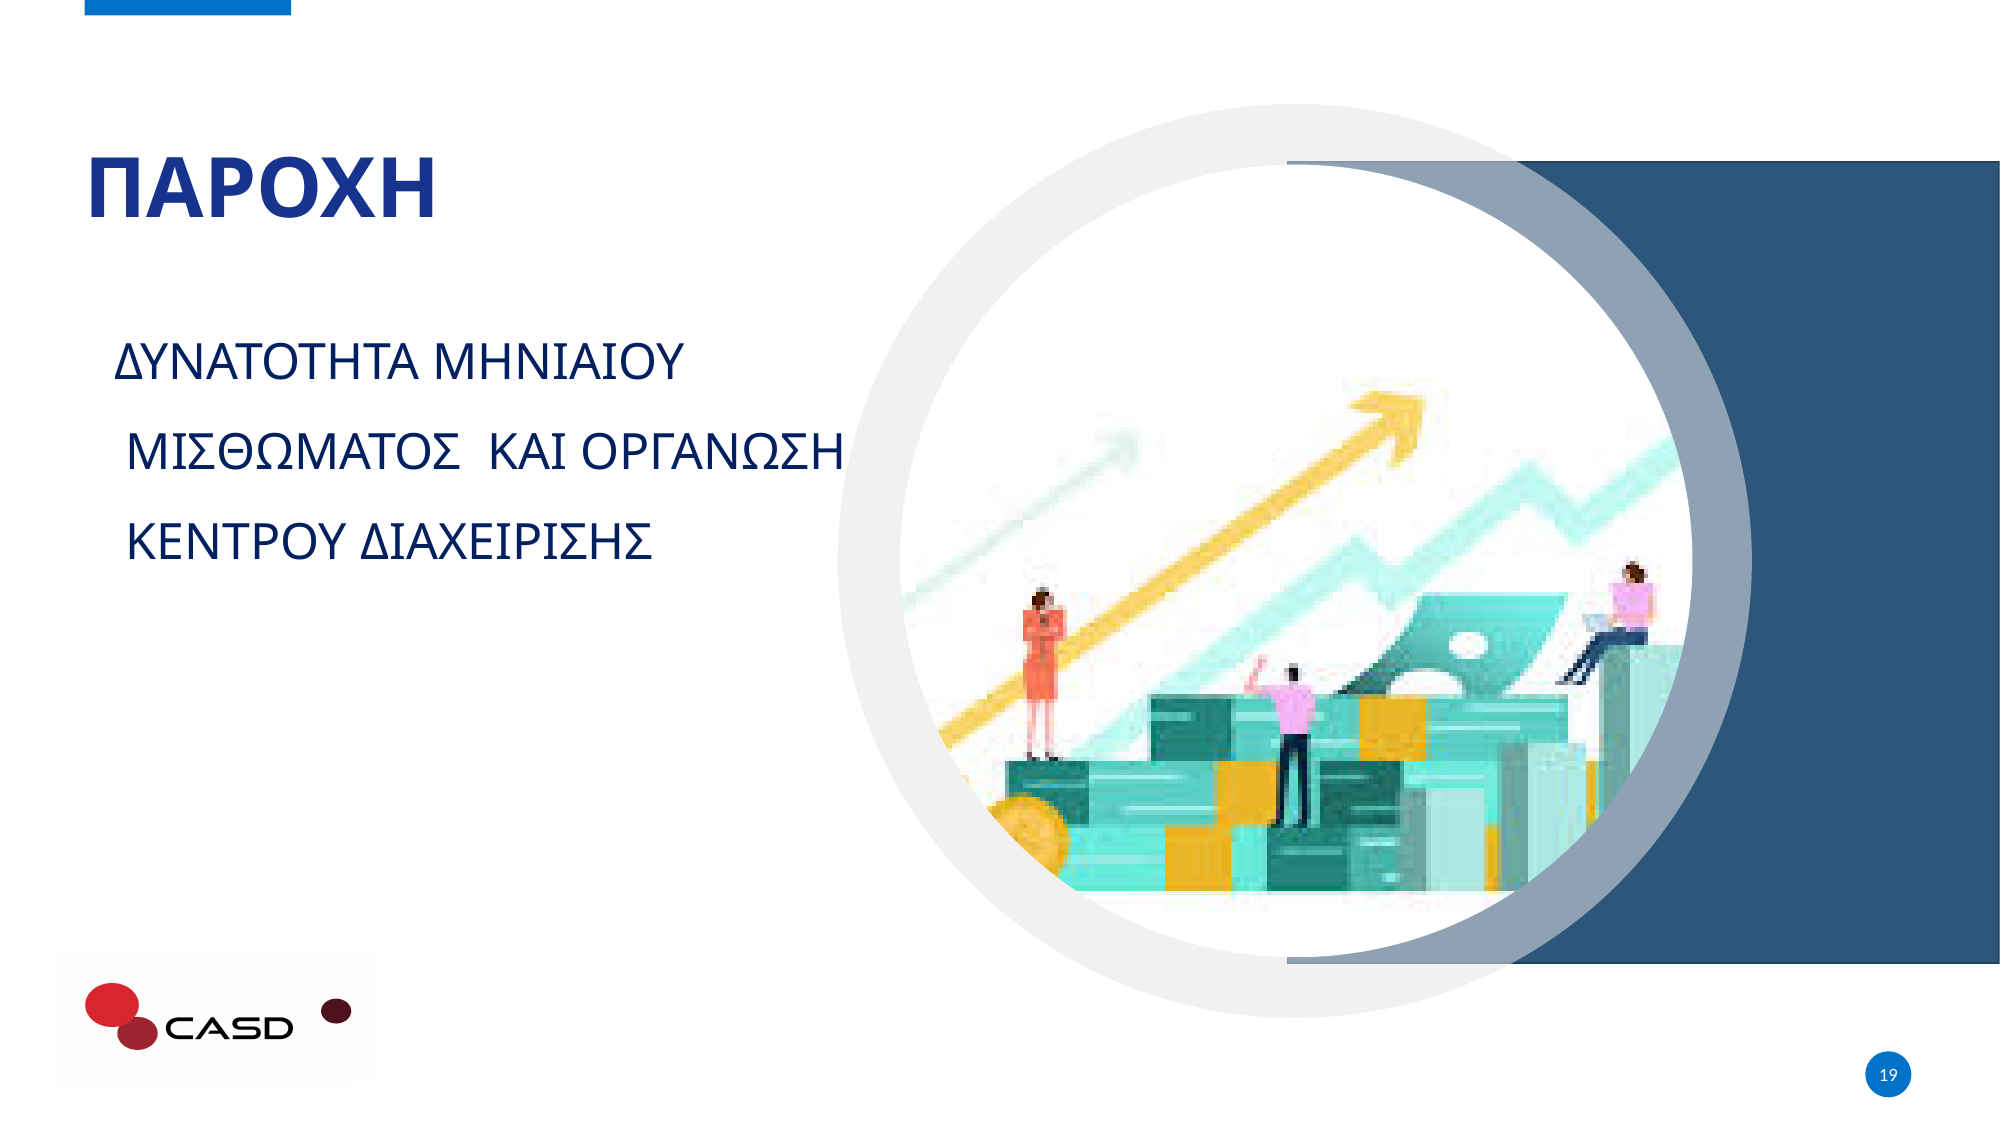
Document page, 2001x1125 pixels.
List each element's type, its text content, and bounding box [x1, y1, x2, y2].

slide_number 19 [1864, 1059, 1913, 1090]
picture [899, 164, 1693, 958]
list ΔΥΝΑΤΟΤΗΤΑ ΜΗΝΙΑΙΟΥ ΜΙΣΘΩΜΑΤΟΣ ΚΑΙ ΟΡΓΑΝΩΣΗ ΚΕΝΤΡΟΥ ΔΙΑΧΕΙΡΙΣΗΣ [88, 299, 895, 1014]
picture [56, 951, 382, 1094]
title ΠΑΡΟΧΗ [84, 81, 895, 300]
